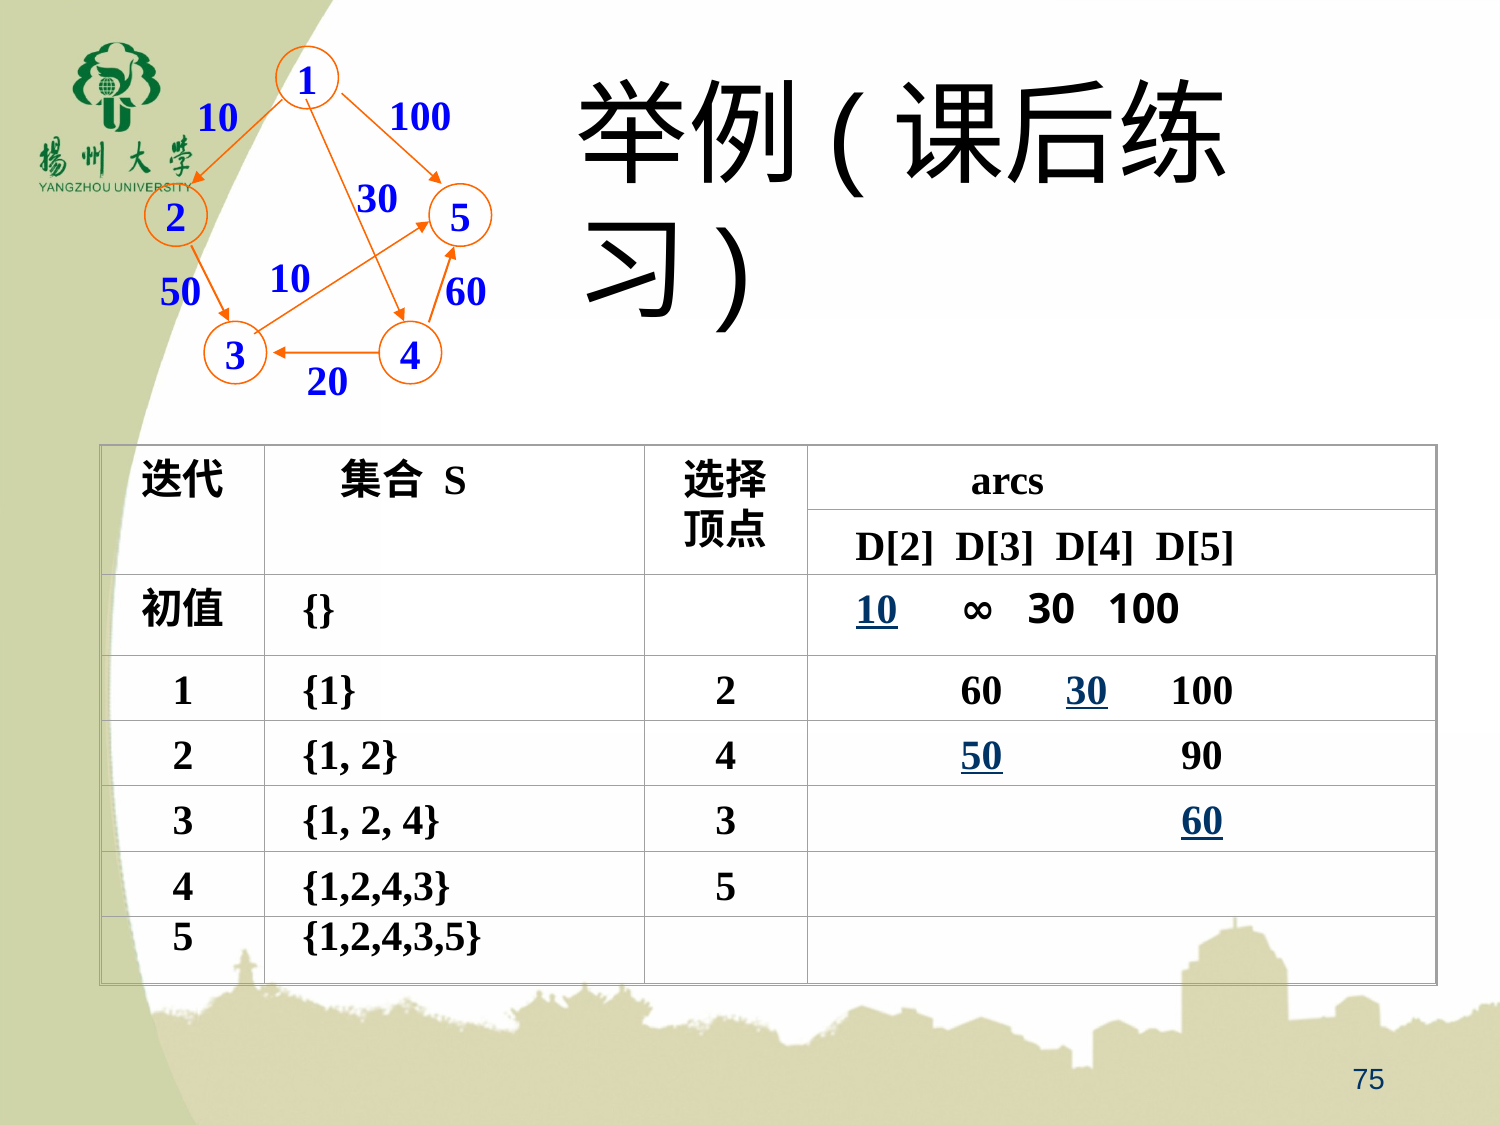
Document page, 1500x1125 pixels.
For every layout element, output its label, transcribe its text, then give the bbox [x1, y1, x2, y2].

picture [0, 0, 1500, 1125]
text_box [144, 46, 503, 412]
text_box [99, 444, 1438, 986]
slide_number 75 [1074, 1024, 1401, 1103]
text_box 举例(课后练习) [560, 54, 1307, 340]
